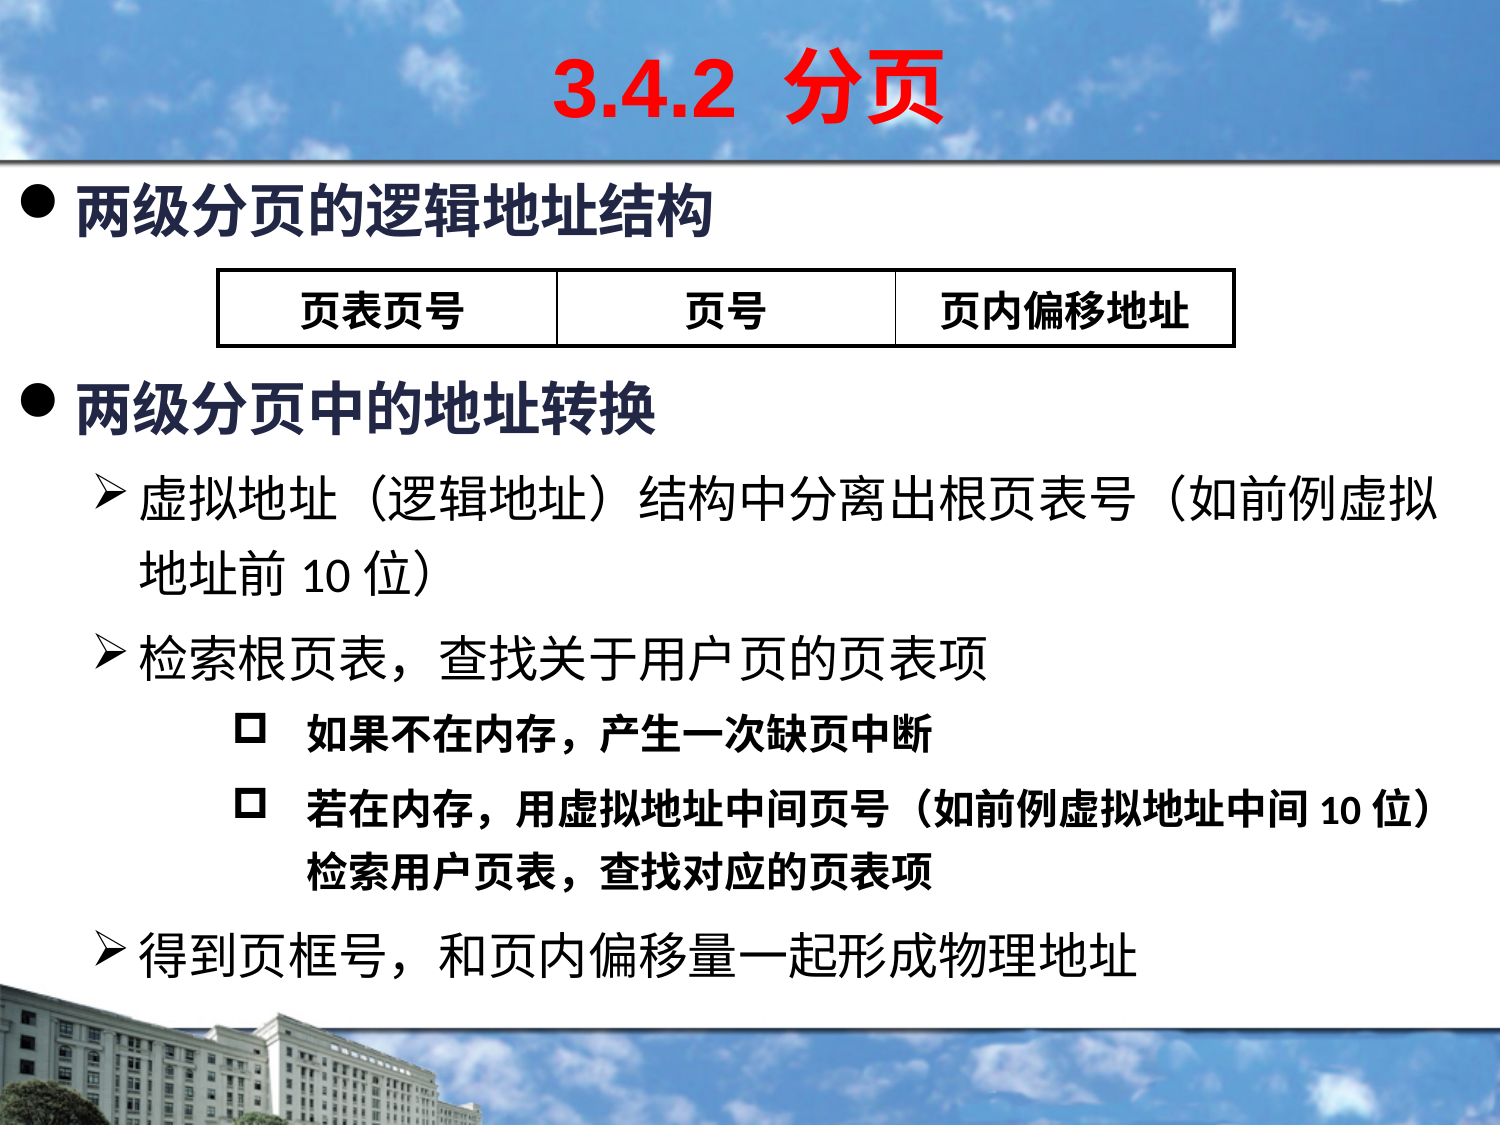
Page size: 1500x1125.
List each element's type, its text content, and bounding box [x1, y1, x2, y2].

table_header 页表页号 [220, 272, 556, 344]
table_header 页号 [558, 272, 895, 344]
list 两级分页的逻辑地址结构 两级分页中的地址转换 虚拟地址（逻辑地址）结构中分离出根页表号（如前例虚拟地址前10位） 检索根页表，查找关于用户页的页表项 如果不在内存，产生一次缺页中断 若在内存，用虚拟地址中间页号（如前例虚拟地址中间10位）检索用户页表，查找对应的页表项 得到页框号，和页内偏移量一起形成物理地址 [1, 149, 1500, 622]
table_header 页内偏移地址 [896, 272, 1232, 344]
title 3.4.2 分页 [75, 7, 1425, 149]
picture [0, 0, 1500, 1125]
